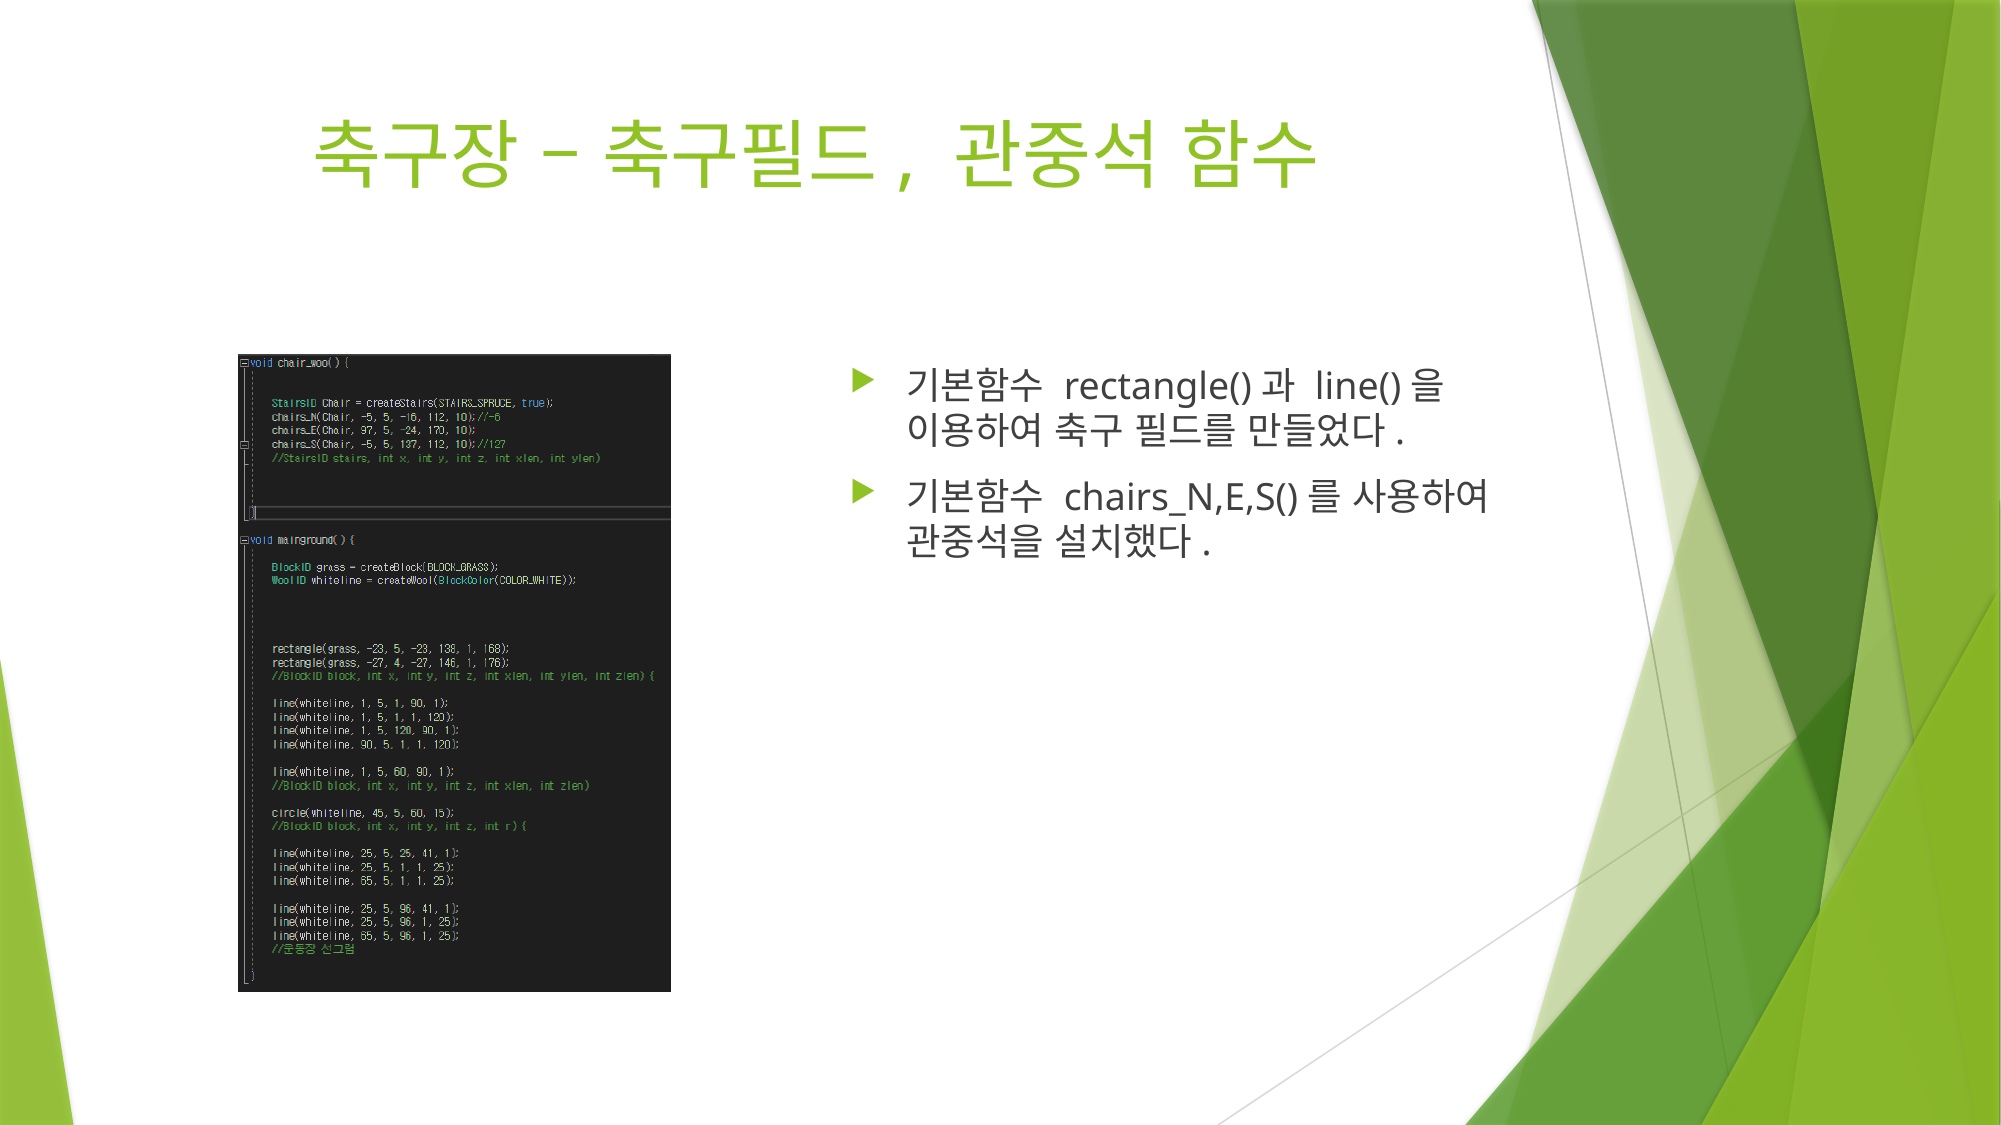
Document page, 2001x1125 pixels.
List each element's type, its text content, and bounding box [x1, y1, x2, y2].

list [237, 353, 671, 992]
list 기본함수 rectangle()과 line()을 이용하여 축구 필드를 만들었다. 기본함수 chairs_N,E,S()를 사용하여 관중석을 설치했다. [834, 354, 1522, 992]
title 축구장 – 축구필드, 관중석 함수 [111, 99, 1522, 317]
